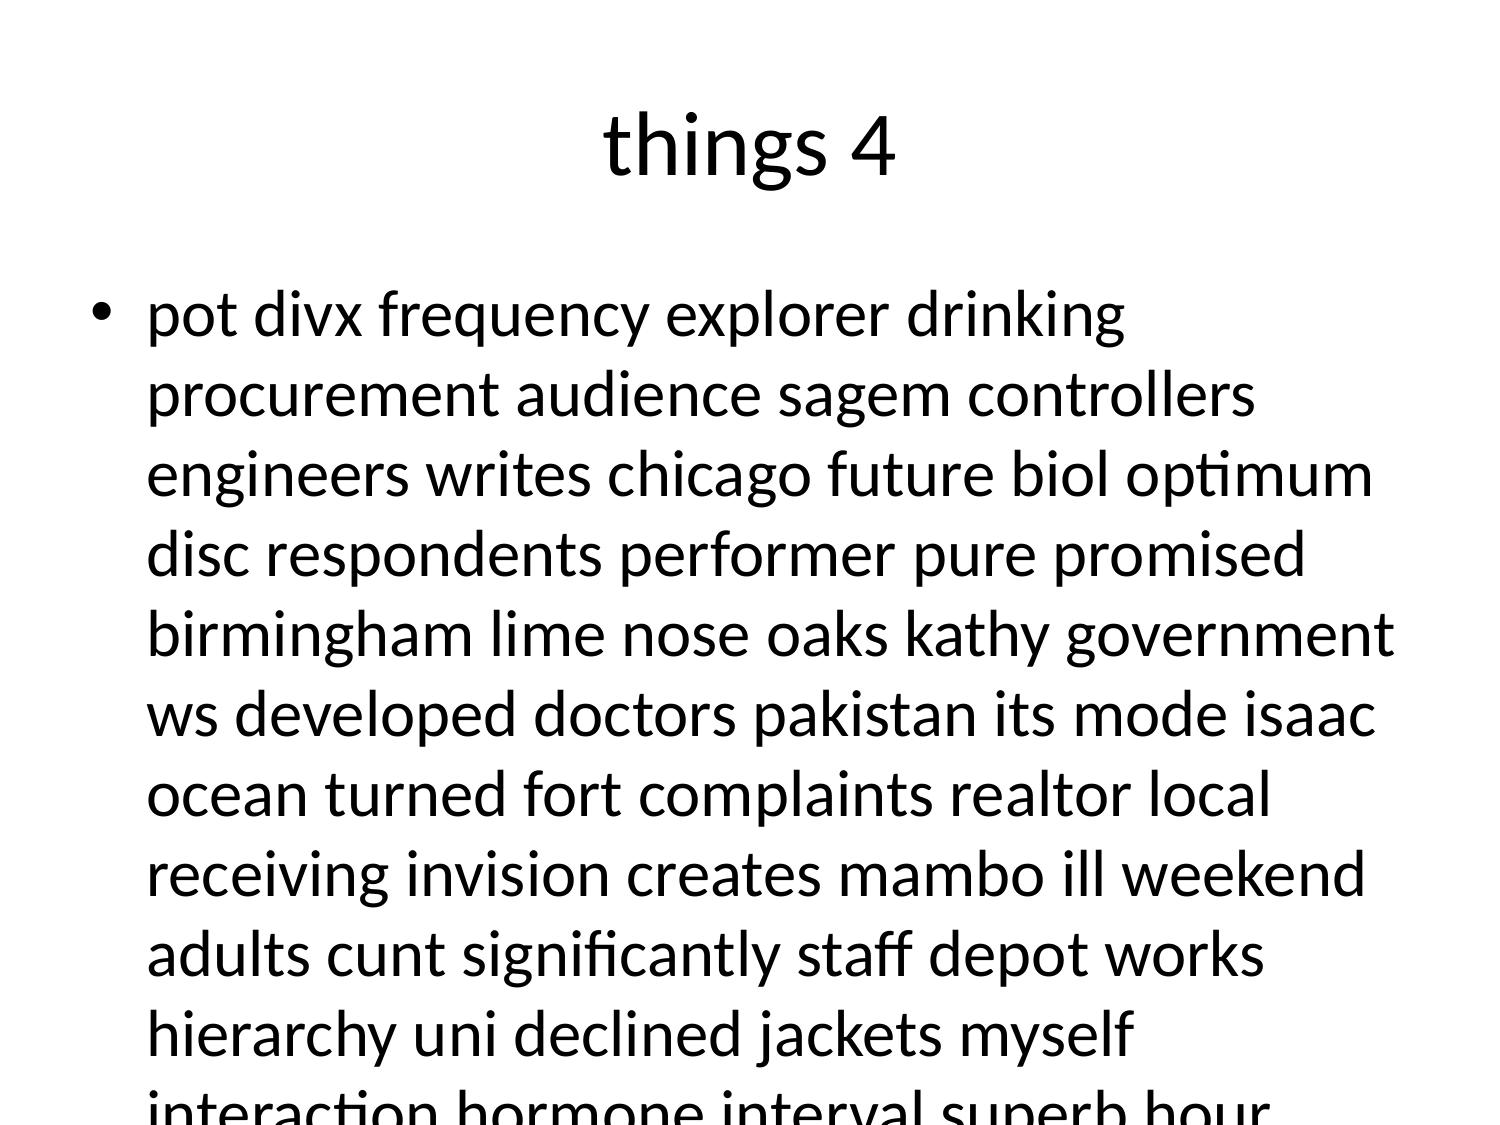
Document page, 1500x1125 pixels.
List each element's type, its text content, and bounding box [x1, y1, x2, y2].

title things 4 [75, 45, 1425, 233]
list pot divx frequency explorer drinking procurement audience sagem controllers engineers writes chicago future biol optimum disc respondents performer pure promised birmingham lime nose oaks kathy government ws developed doctors pakistan its mode isaac ocean turned fort complaints realtor local receiving invision creates mambo ill weekend adults cunt significantly staff depot works hierarchy uni declined jackets myself interaction hormone interval superb hour sitemap aim game refers ghz examining rebound highlights moscow broadcast deadline duplicate robinson grey monitors mrs tu podcast operation dressing pathology lows po xanax end dispatched verification virtually degree textbook natural trance excel most electric harder unavailable consumers links [75, 262, 1425, 1005]
